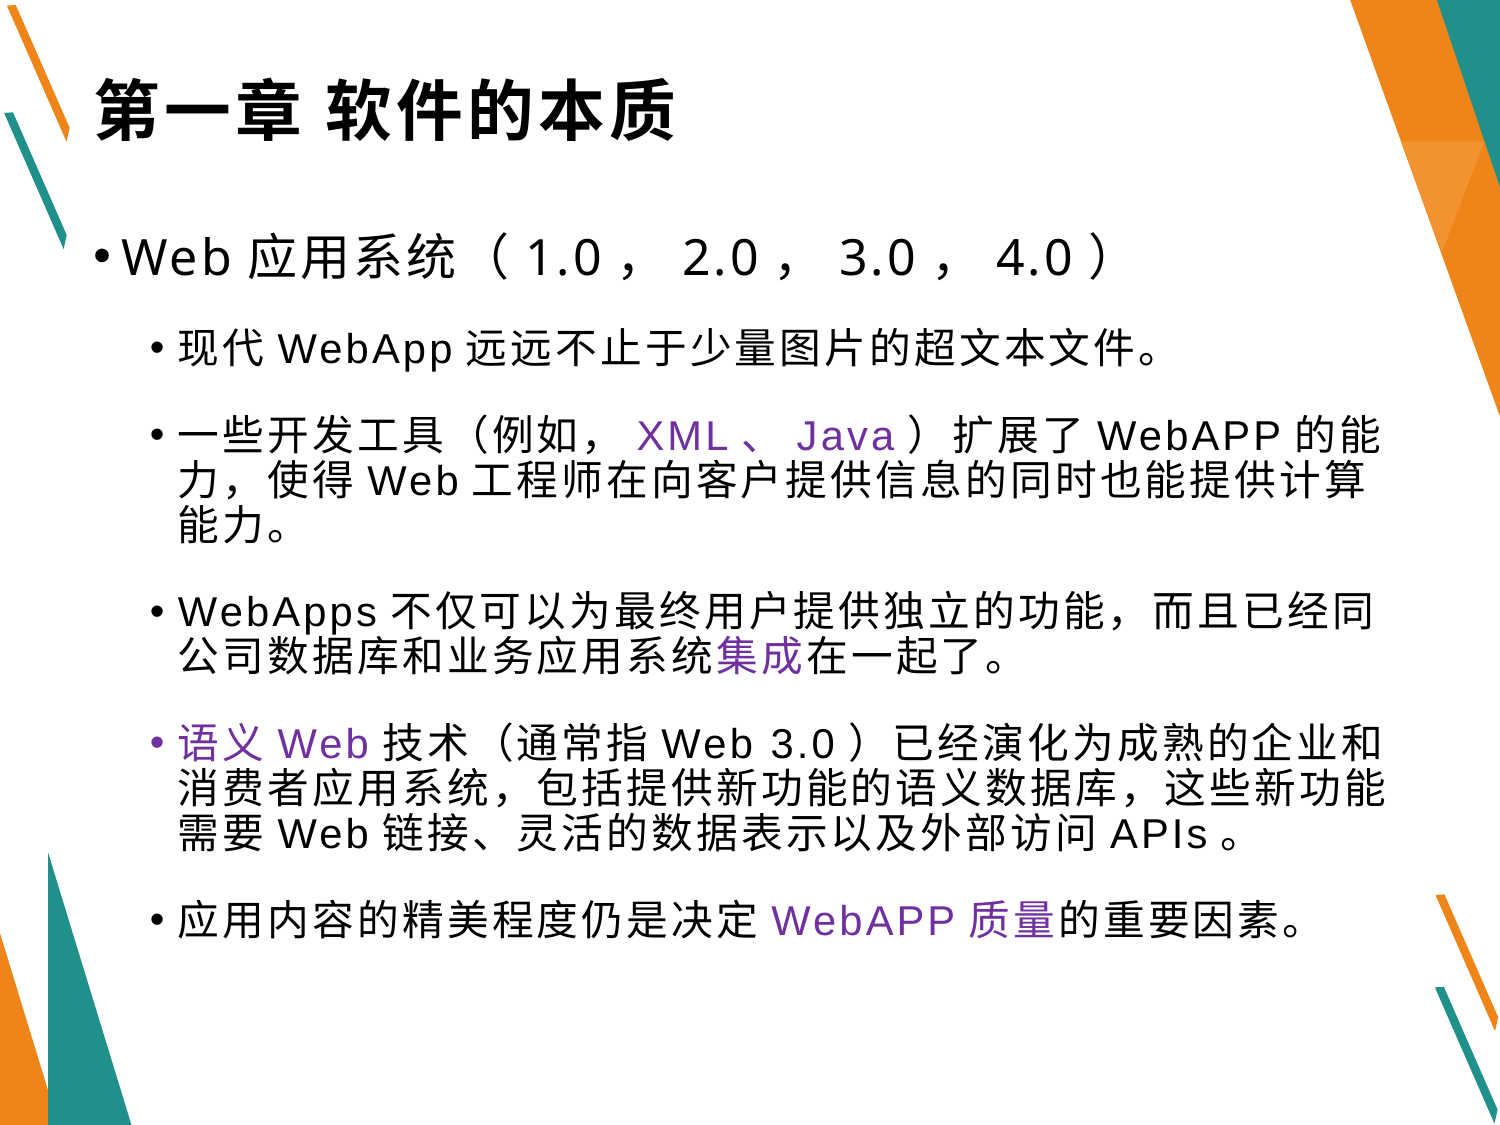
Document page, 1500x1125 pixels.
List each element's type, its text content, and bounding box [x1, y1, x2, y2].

title 第一章 软件的本质 [76, 62, 1424, 204]
list Web应用系统（1.0，2.0，3.0，4.0） 现代WebApp远远不止于少量图片的超文本文件。 一些开发工具（例如，XML、Java）扩展了WebAPP的能力，使得Web工程师在向客户提供信息的同时也能提供计算能力。 WebApps不仅可以为最终用户提供独立的功能，而且已经同公司数据库和业务应用系统集成在一起了。 语义Web技术（通常指Web 3.0）已经演化为成熟的企业和消费者应用系统，包括提供新功能的语义数据库，这些新功能需要Web链接、灵活的数据表示以及外部访问APIs。 应用内容的精美程度仍是决定WebAPP质量的重要因素。 [76, 231, 1424, 1035]
